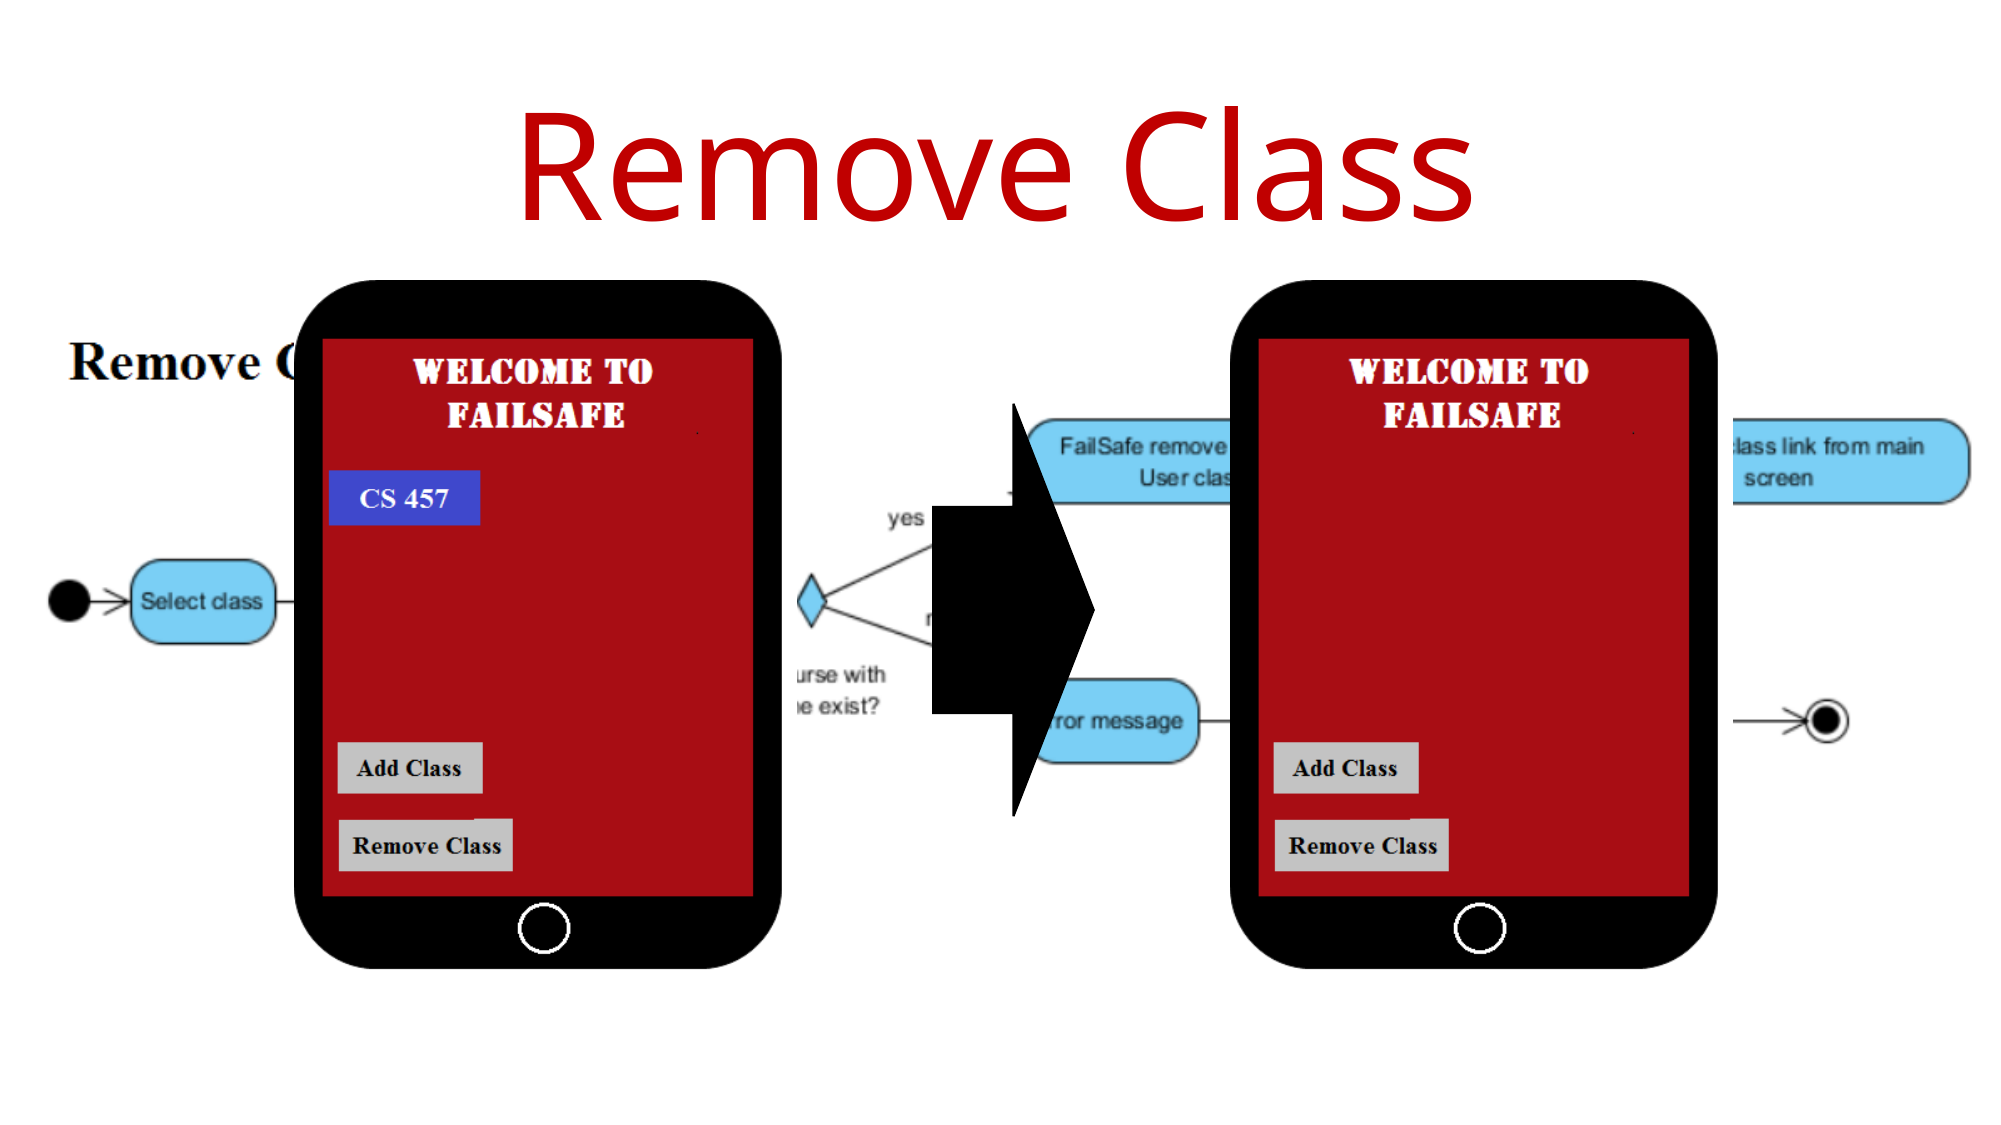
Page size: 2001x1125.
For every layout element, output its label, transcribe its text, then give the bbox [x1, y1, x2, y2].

text_box Remove Class [132, 63, 1858, 261]
picture [0, 261, 2000, 1028]
